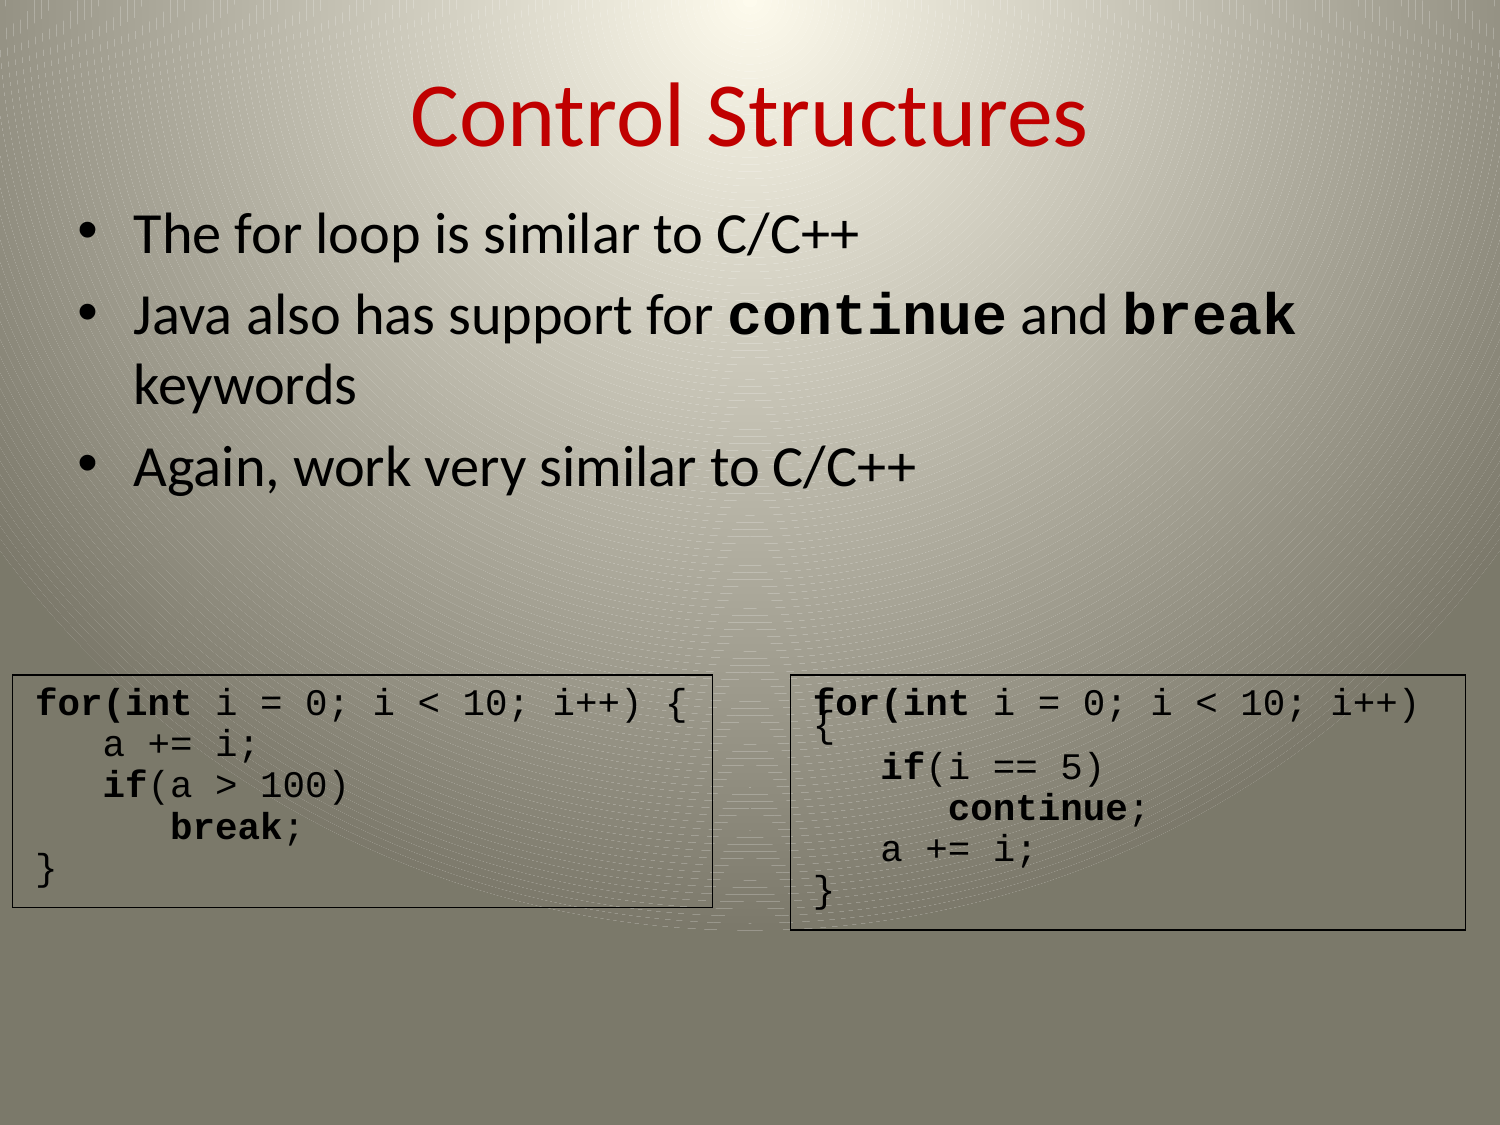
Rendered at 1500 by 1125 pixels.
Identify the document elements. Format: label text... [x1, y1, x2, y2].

text_box for(int i = 0; i < 10; i++) { if(i == 5) continue; a += i; } [790, 674, 1466, 930]
title Control Structures [75, 45, 1425, 175]
list The for loop is similar to C/C++ Java also has support for continue and break keywords Again, work very similar to C/C++ [62, 187, 1413, 988]
text_box for(int i = 0; i < 10; i++) { a += i; if(a > 100) break; } [12, 674, 713, 908]
